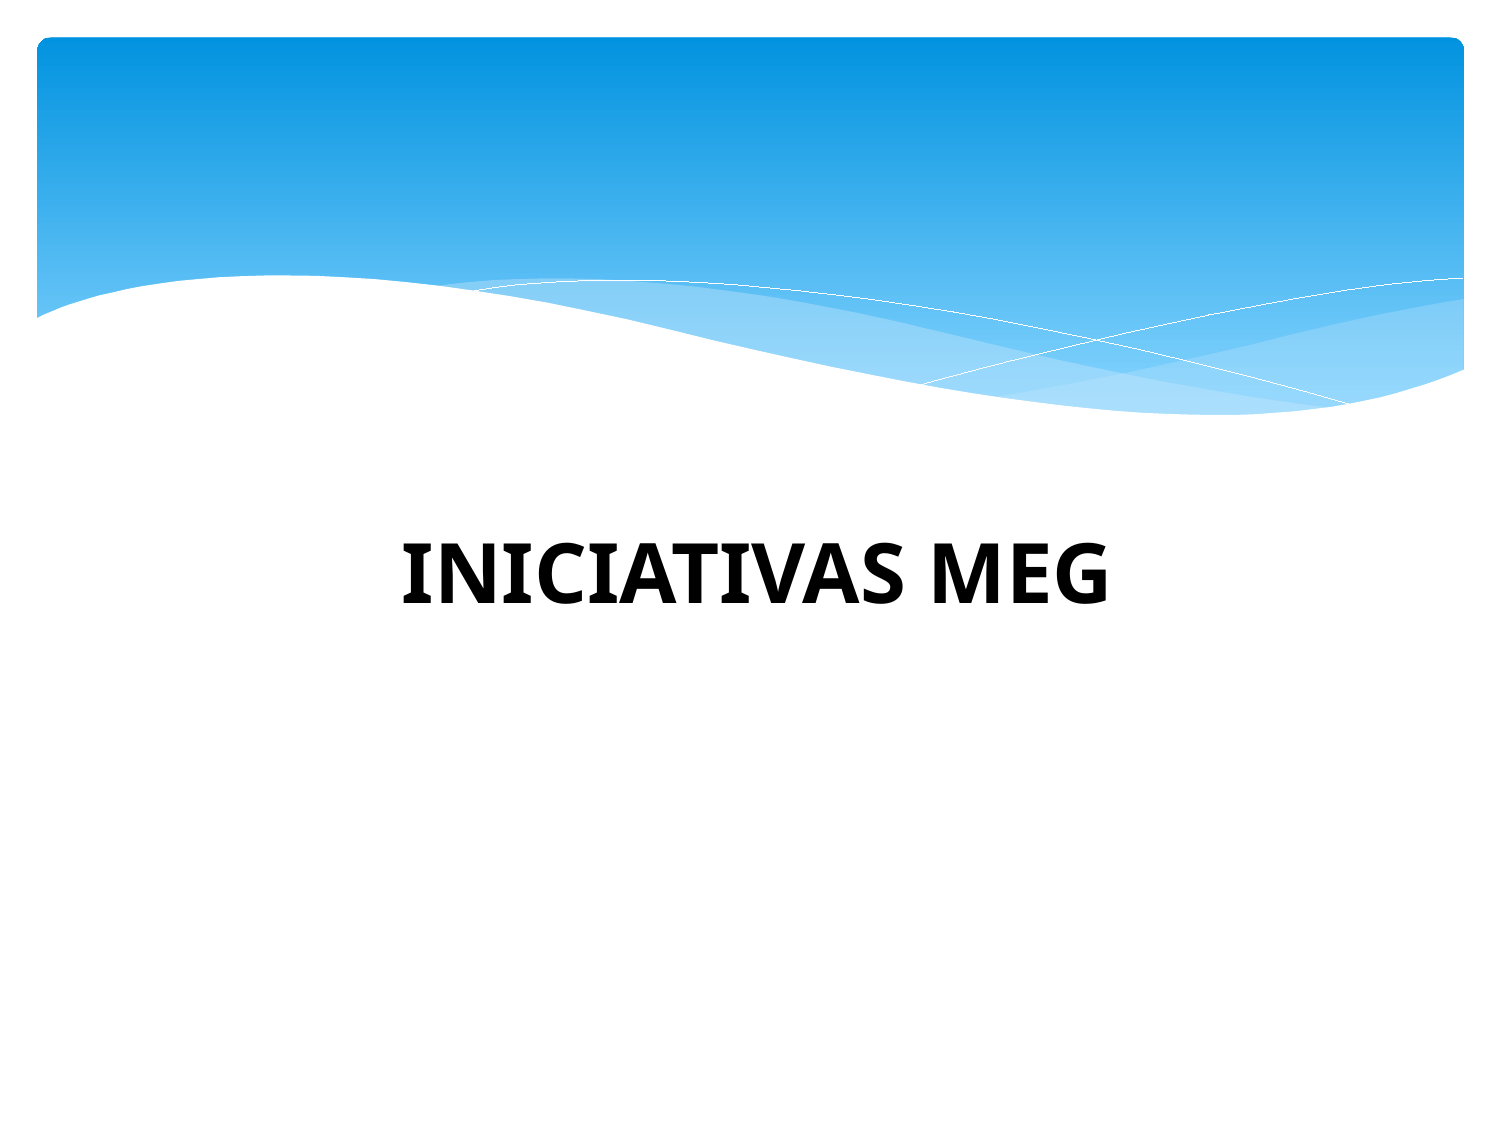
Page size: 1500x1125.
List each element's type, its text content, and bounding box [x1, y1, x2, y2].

title INICIATIVAS MEG [64, 467, 1451, 674]
